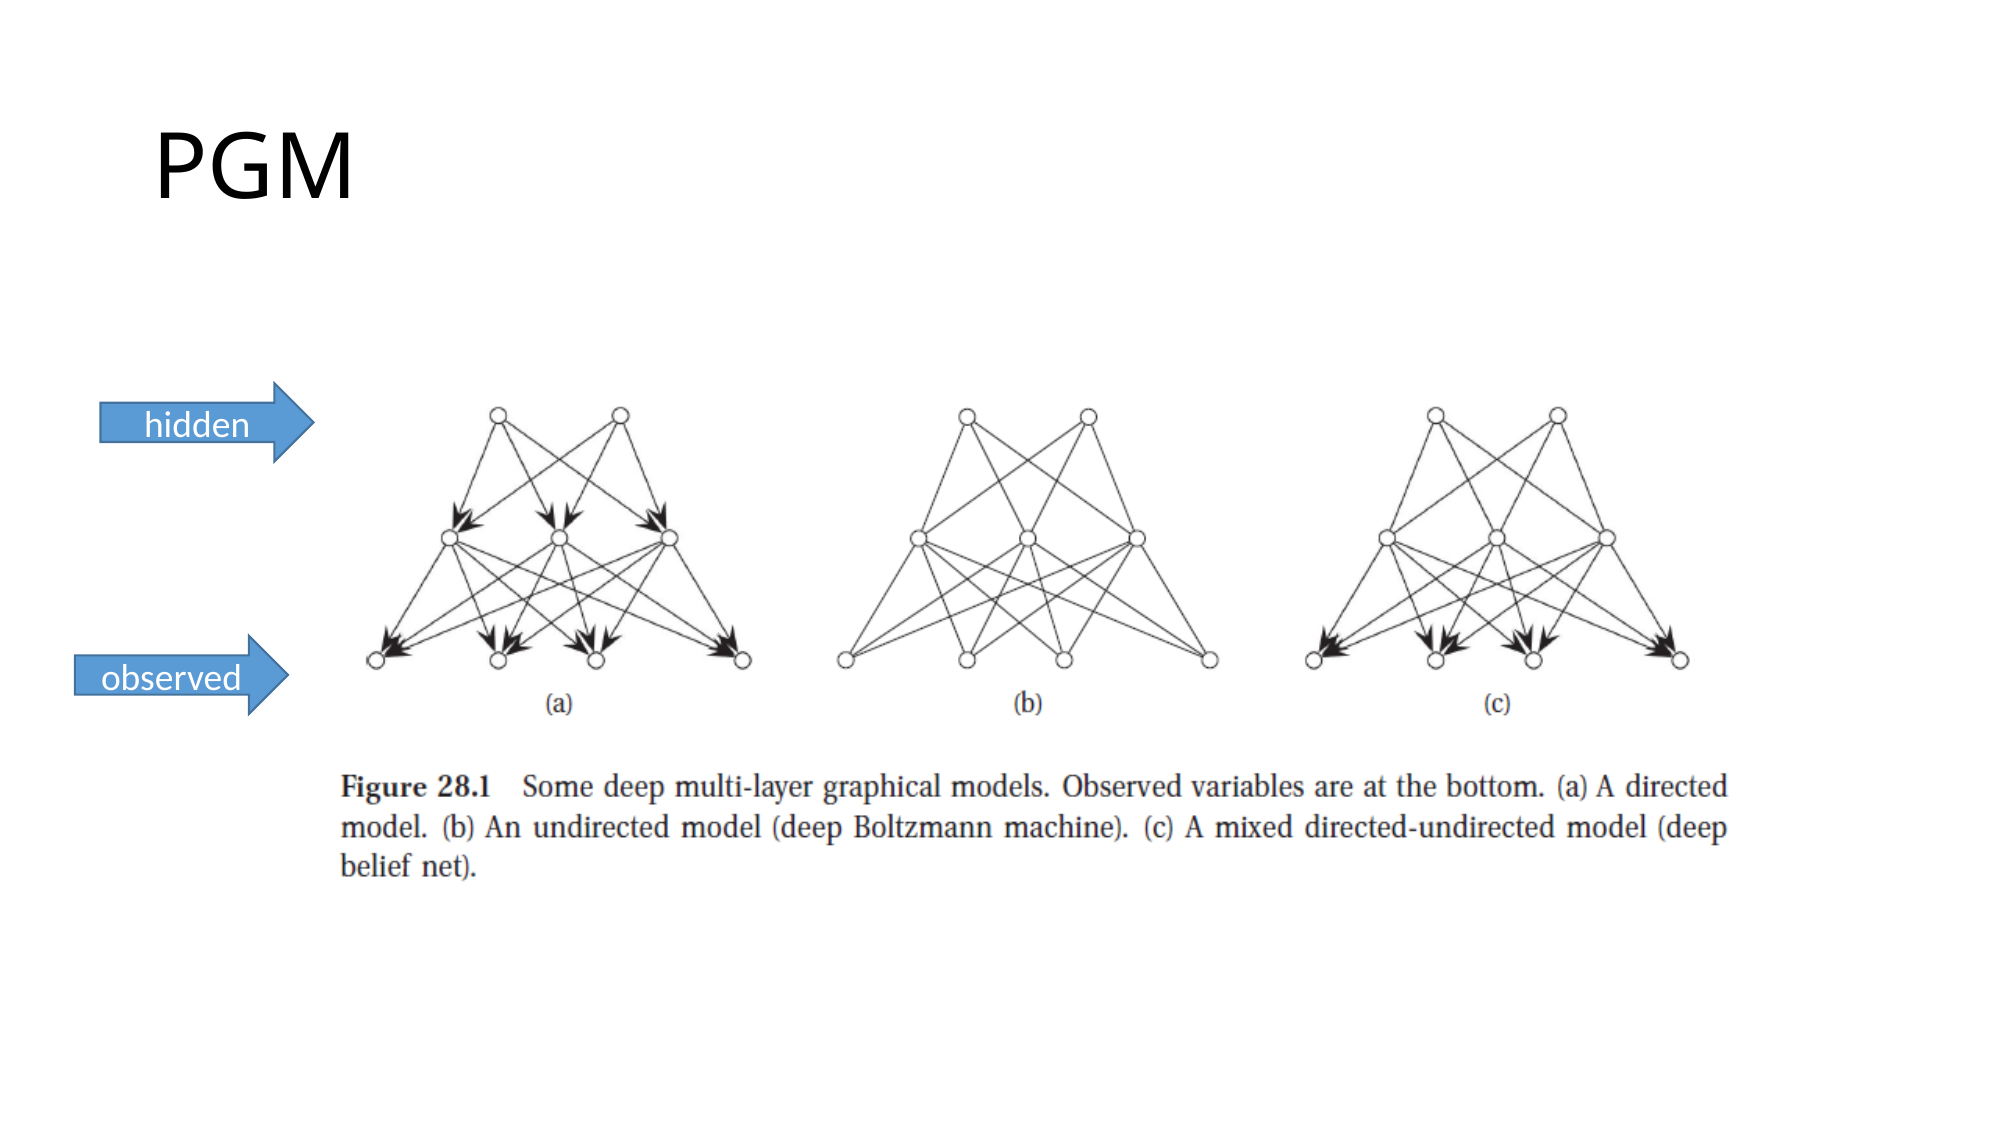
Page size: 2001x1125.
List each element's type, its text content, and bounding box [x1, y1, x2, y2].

text_box observed [73, 654, 231, 696]
title PGM [137, 59, 1863, 278]
picture [231, 365, 1768, 930]
text_box hidden [99, 401, 231, 444]
